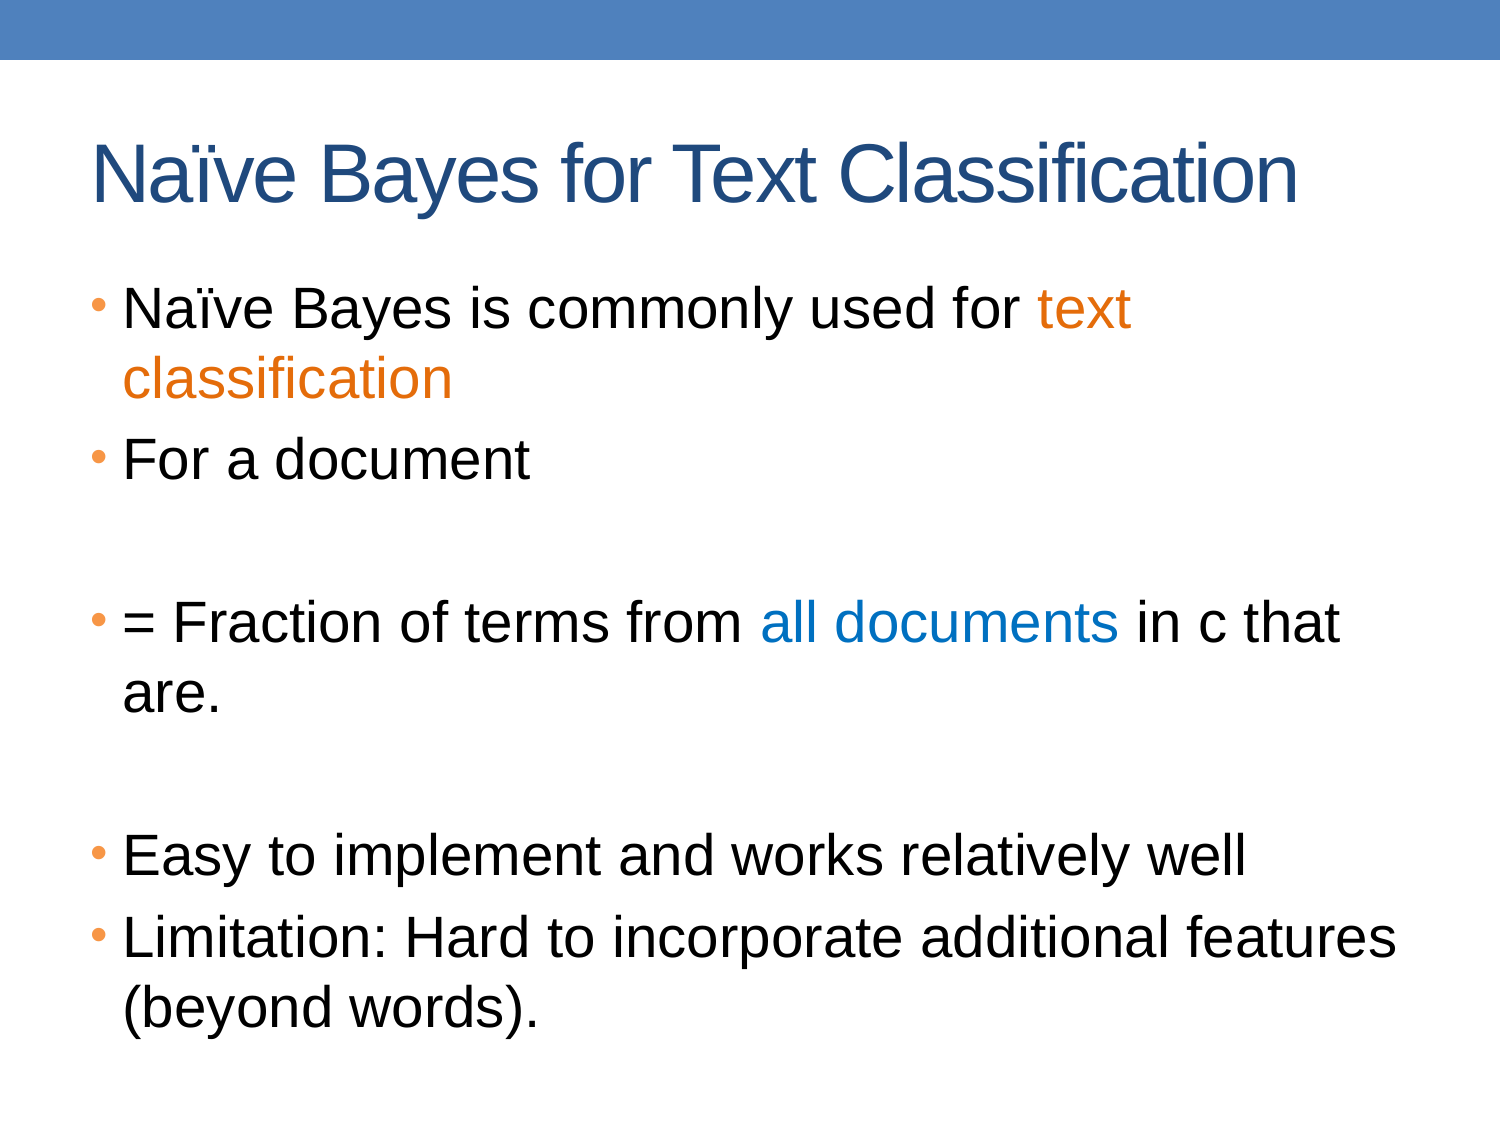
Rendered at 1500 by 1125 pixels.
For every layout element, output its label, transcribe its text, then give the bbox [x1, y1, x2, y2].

title Naïve Bayes for Text Classification [75, 87, 1425, 250]
